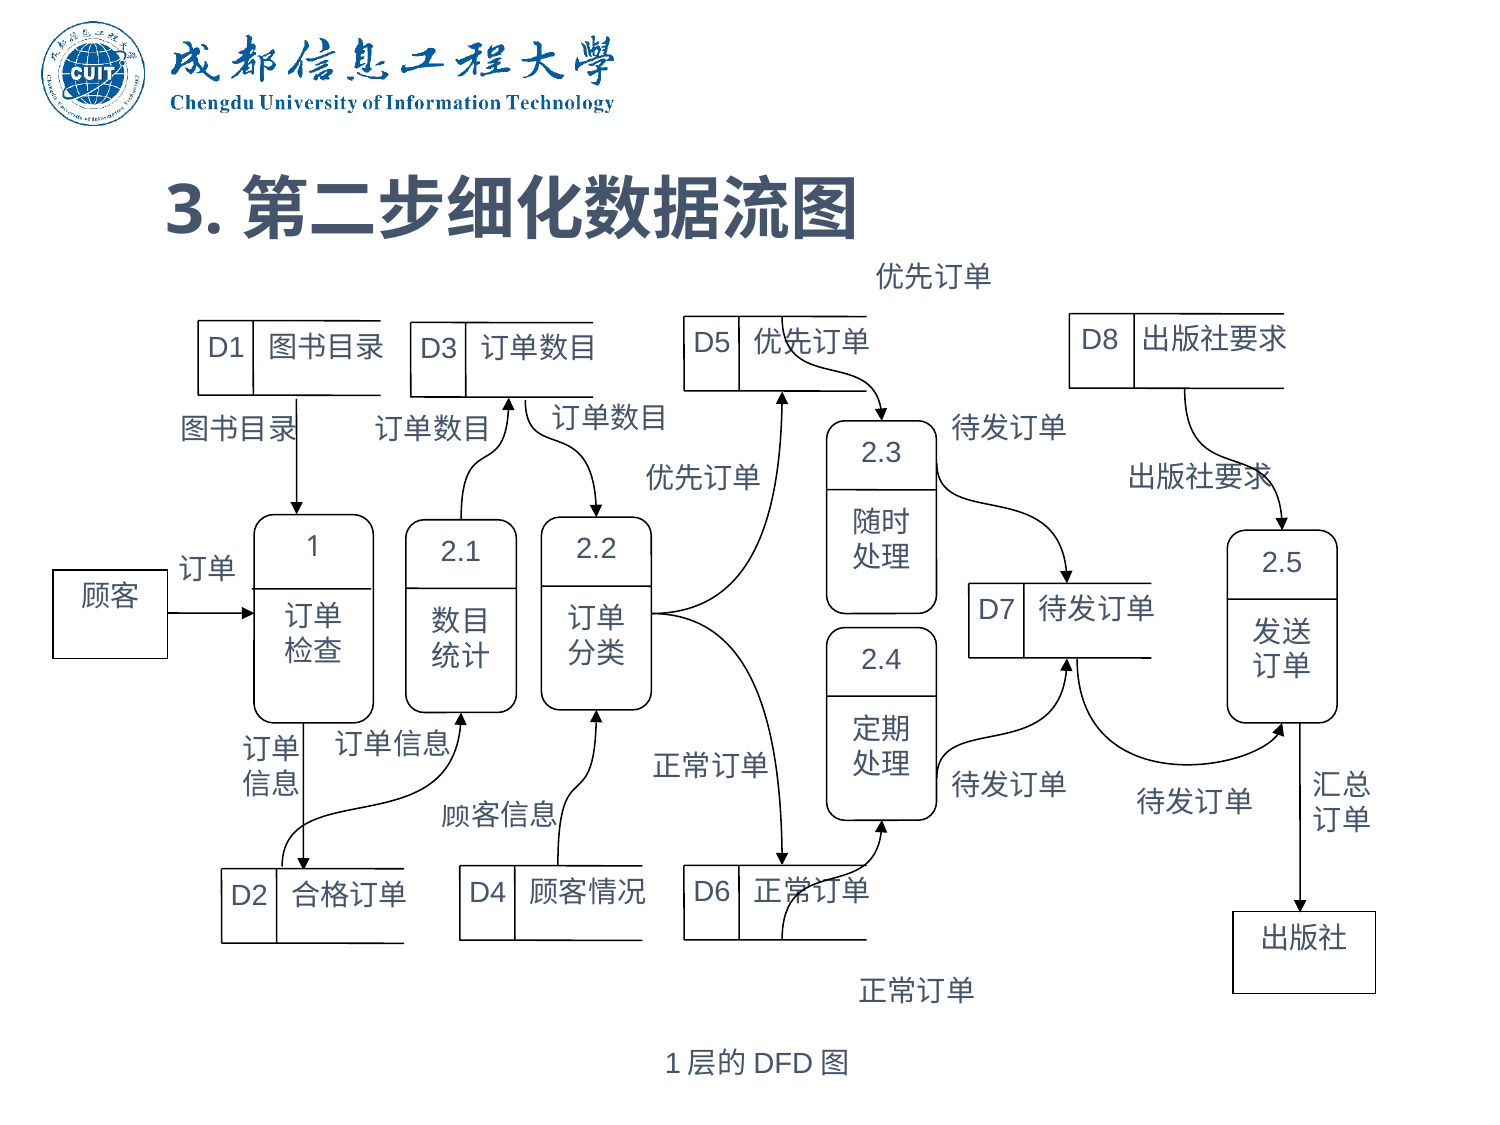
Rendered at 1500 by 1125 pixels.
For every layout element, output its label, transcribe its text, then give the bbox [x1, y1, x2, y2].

title 3.第二步细化数据流图 [150, 117, 1500, 305]
picture [41, 21, 614, 126]
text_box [53, 251, 1400, 1114]
